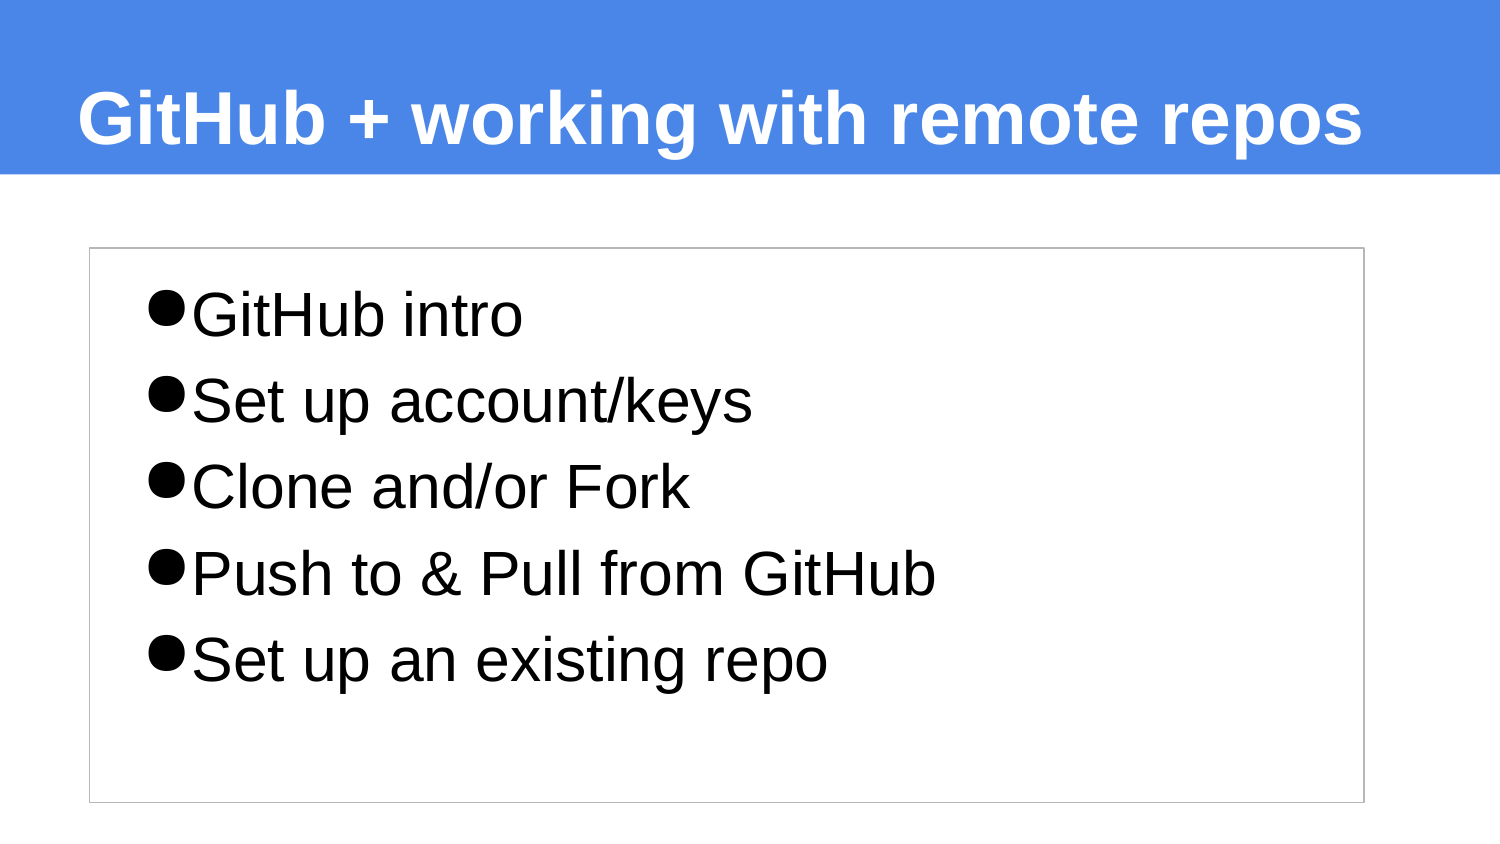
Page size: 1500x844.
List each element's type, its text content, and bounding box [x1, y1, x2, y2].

title GitHub + working with remote repos [0, 0, 1500, 175]
subtitle GitHub intro Set up account/keys Clone and/or Fork Push to & Pull from GitHub Set up an existing repo [89, 247, 1365, 803]
